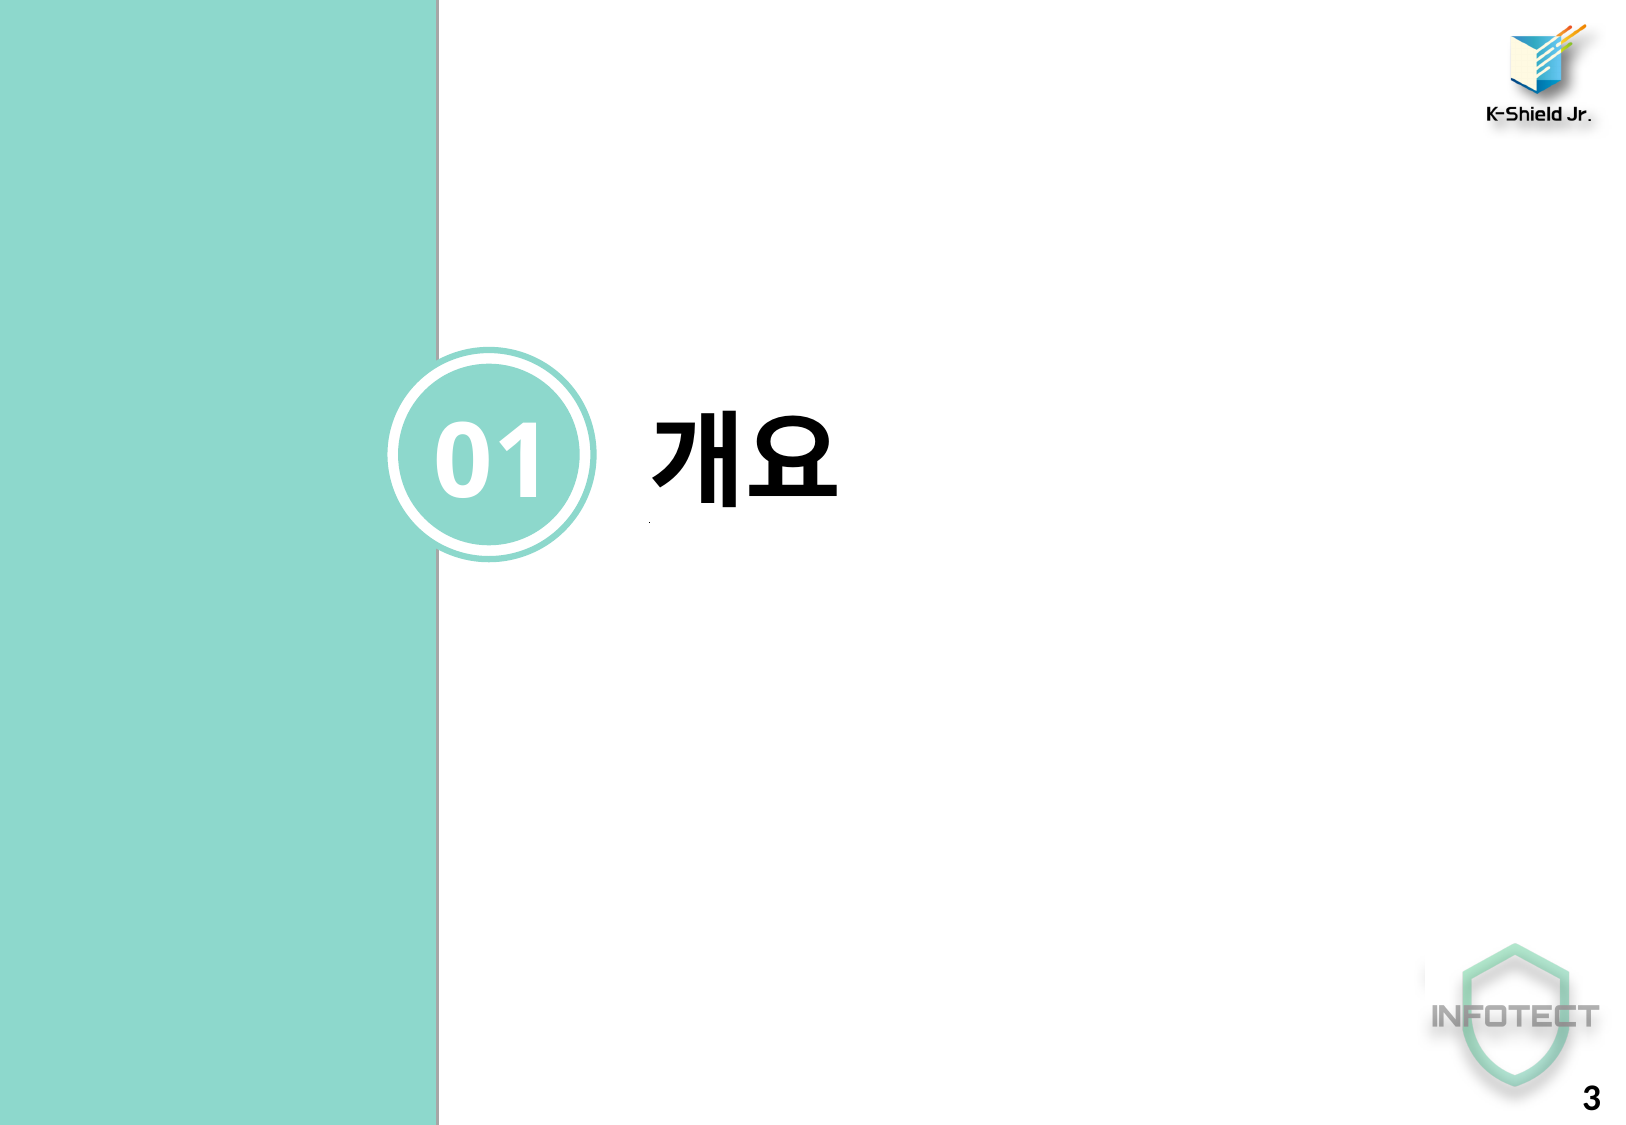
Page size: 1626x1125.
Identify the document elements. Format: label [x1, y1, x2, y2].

picture [1487, 24, 1591, 121]
